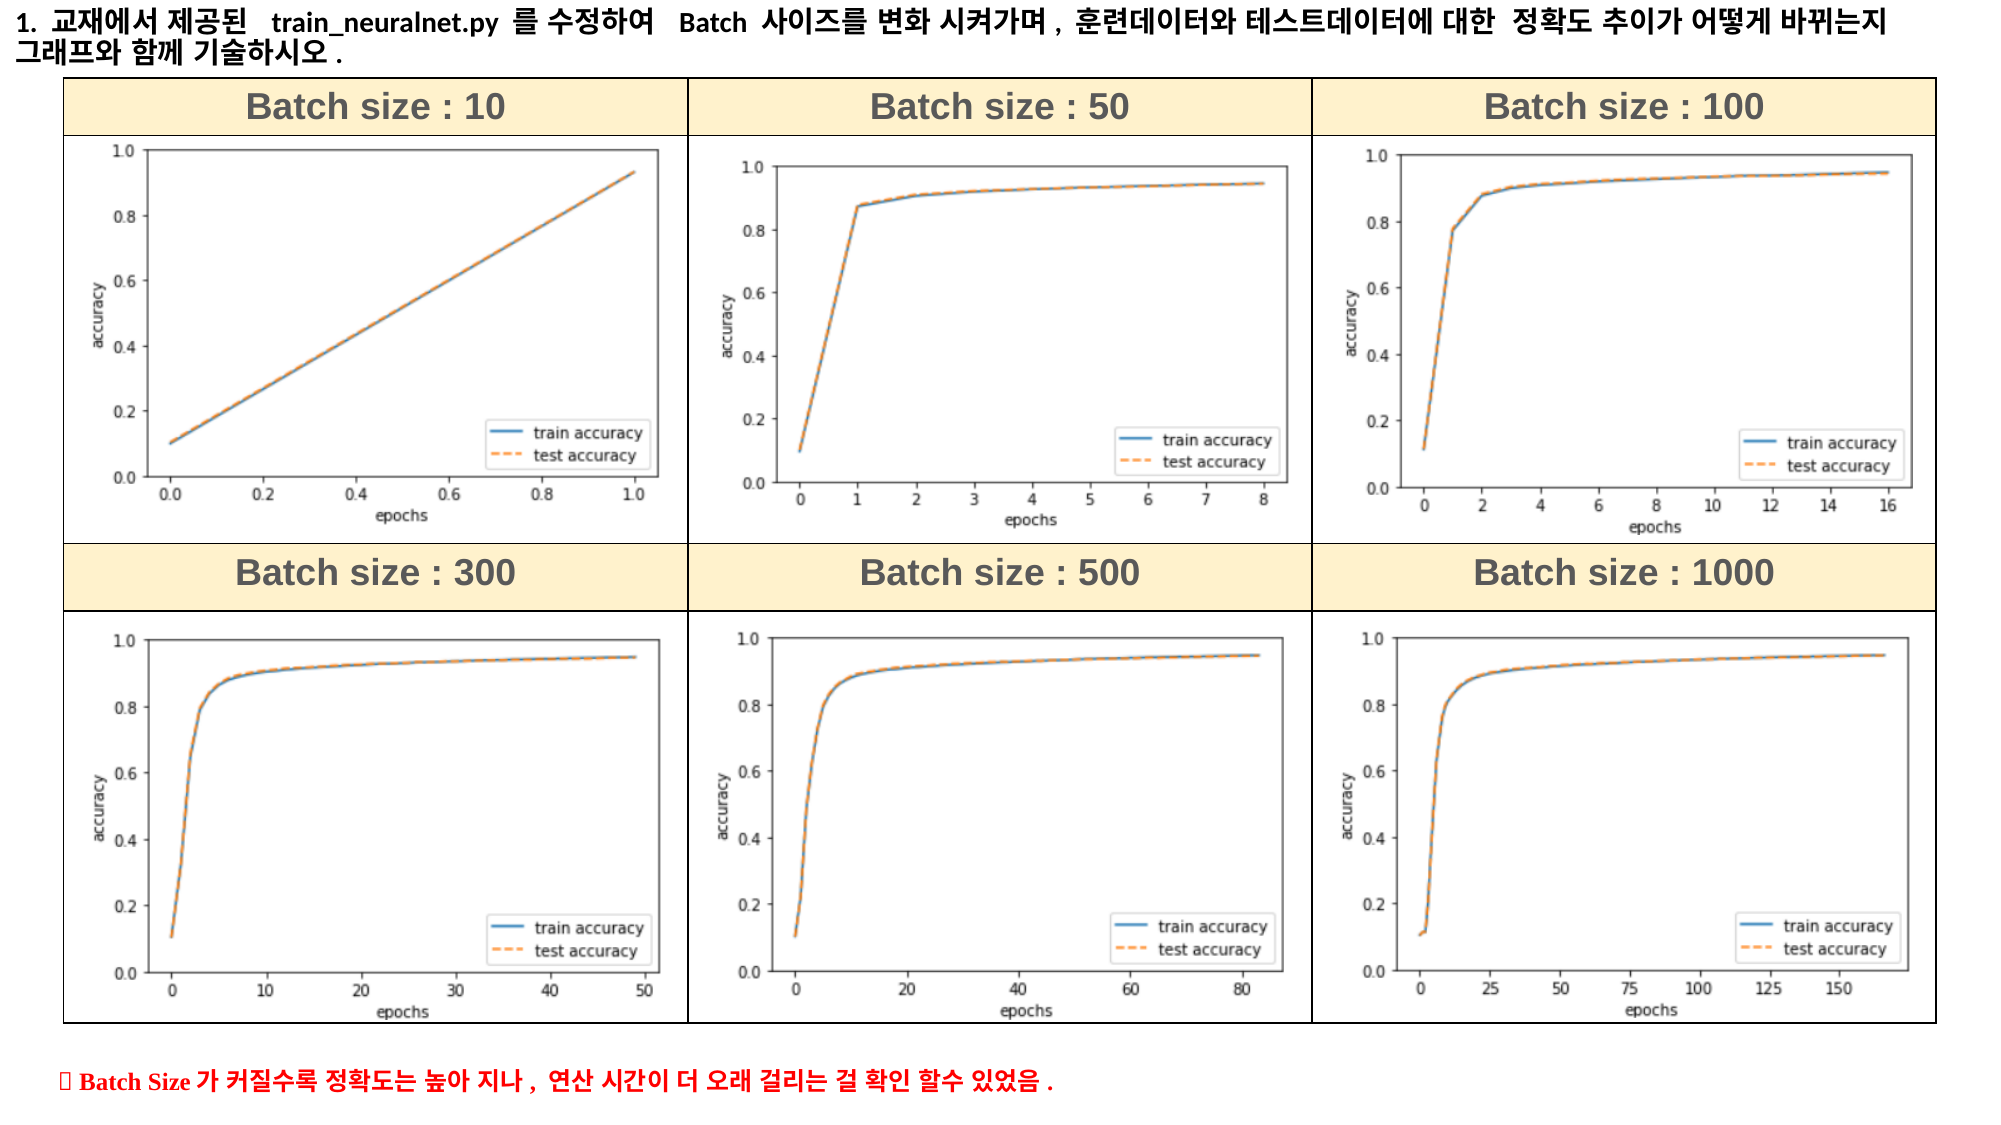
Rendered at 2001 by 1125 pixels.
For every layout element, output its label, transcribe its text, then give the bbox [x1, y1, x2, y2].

picture [86, 629, 663, 1020]
table_header Batch size : 10 [64, 79, 687, 135]
text_box  Batch Size가 커질수록 정확도는 높아 지나, 연산 시간이 더 오래 걸리는 걸 확인 할수 있었음. [29, 1043, 1981, 1103]
table_cell [689, 136, 1311, 543]
table_header Batch size : 100 [1313, 79, 1935, 135]
table_cell [64, 136, 687, 543]
table_header Batch size : 50 [689, 79, 1311, 135]
picture [1338, 627, 1912, 1018]
table_cell [1313, 612, 1935, 1022]
table_cell [1313, 136, 1935, 543]
table_cell Batch size : 500 [689, 544, 1311, 610]
table_cell Batch size : 1000 [1313, 544, 1935, 610]
picture [711, 627, 1289, 1020]
picture [714, 156, 1296, 538]
picture [1337, 144, 1913, 535]
table_cell [689, 612, 1311, 1022]
table_cell Batch size : 300 [64, 544, 687, 610]
picture [85, 138, 663, 527]
table_cell [64, 612, 687, 1022]
title 1. 교재에서 제공된 train_neuralnet.py 를 수정하여 Batch 사이즈를 변화 시켜가며, 훈련데이터와 테스트데이터에 대한 정확도 추이가 어떻게 바뀌는지 그래프와 함께 기술하시오. [0, 0, 2000, 79]
